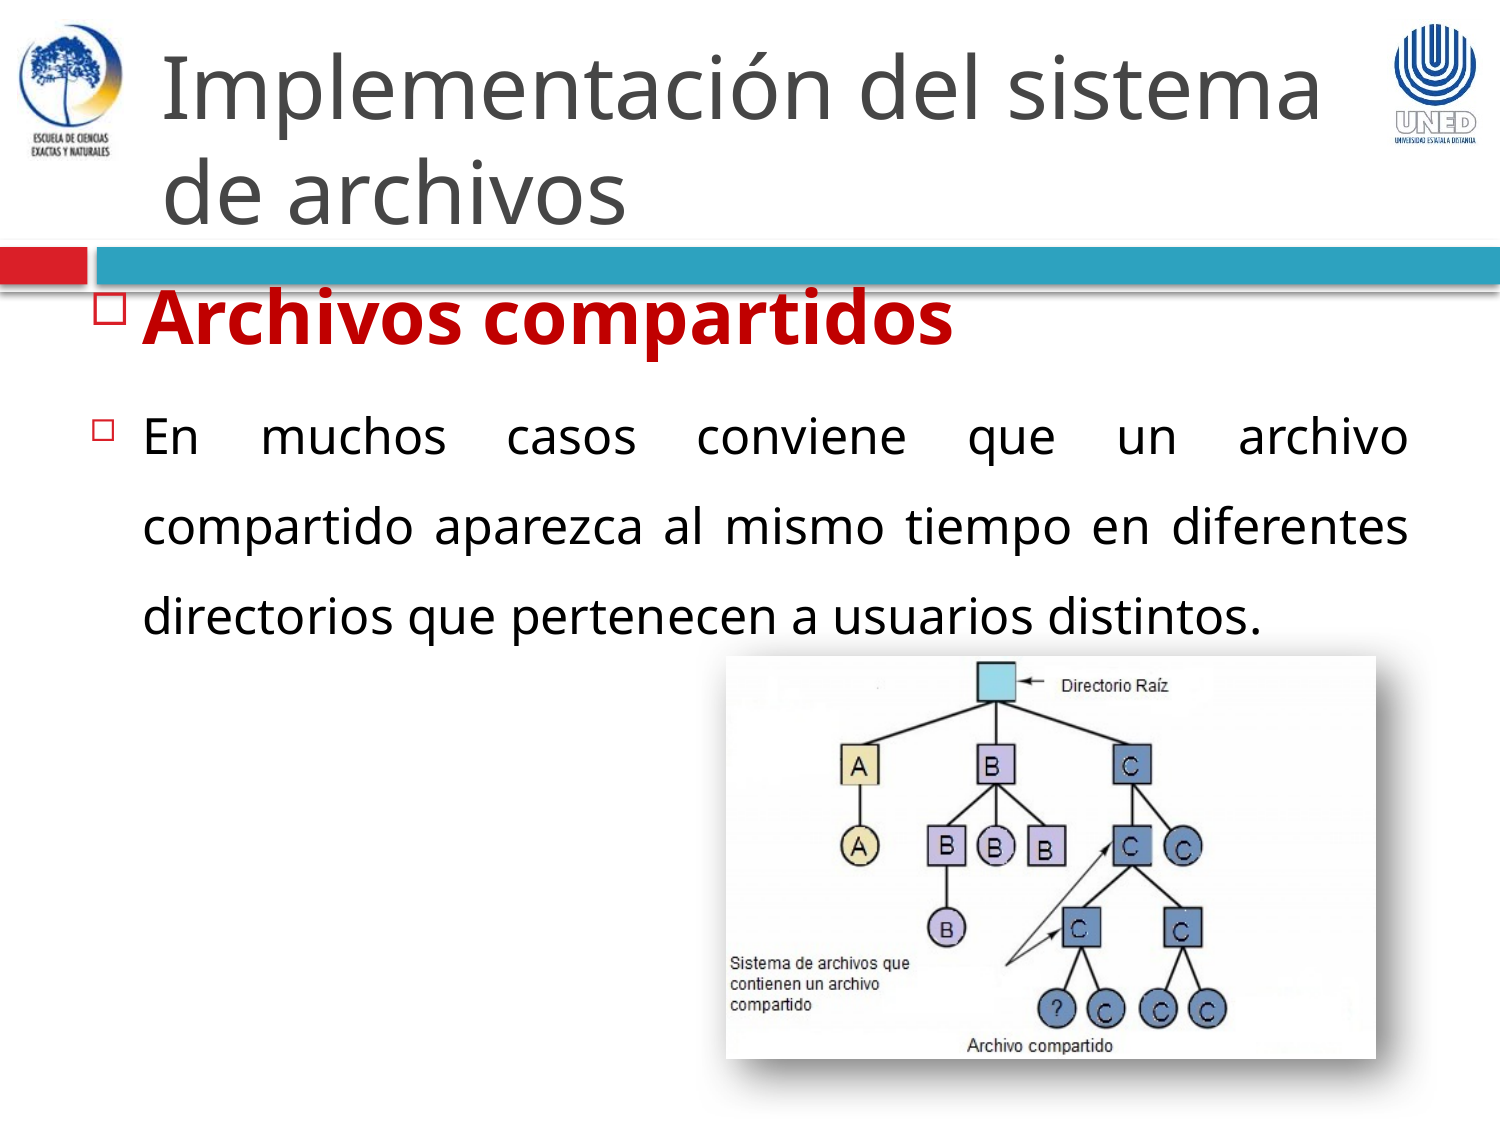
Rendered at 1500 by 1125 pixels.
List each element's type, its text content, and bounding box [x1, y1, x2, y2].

text_box Implementación del sistema de archivos [148, 28, 1378, 249]
picture [17, 19, 124, 161]
picture [1387, 19, 1483, 147]
list Archivos compartidos En muchos casos conviene que un archivo compartido aparezca al mismo tiempo en diferentes directorios que pertenecen a usuarios distintos. [75, 262, 1425, 1094]
picture [726, 656, 1377, 1059]
